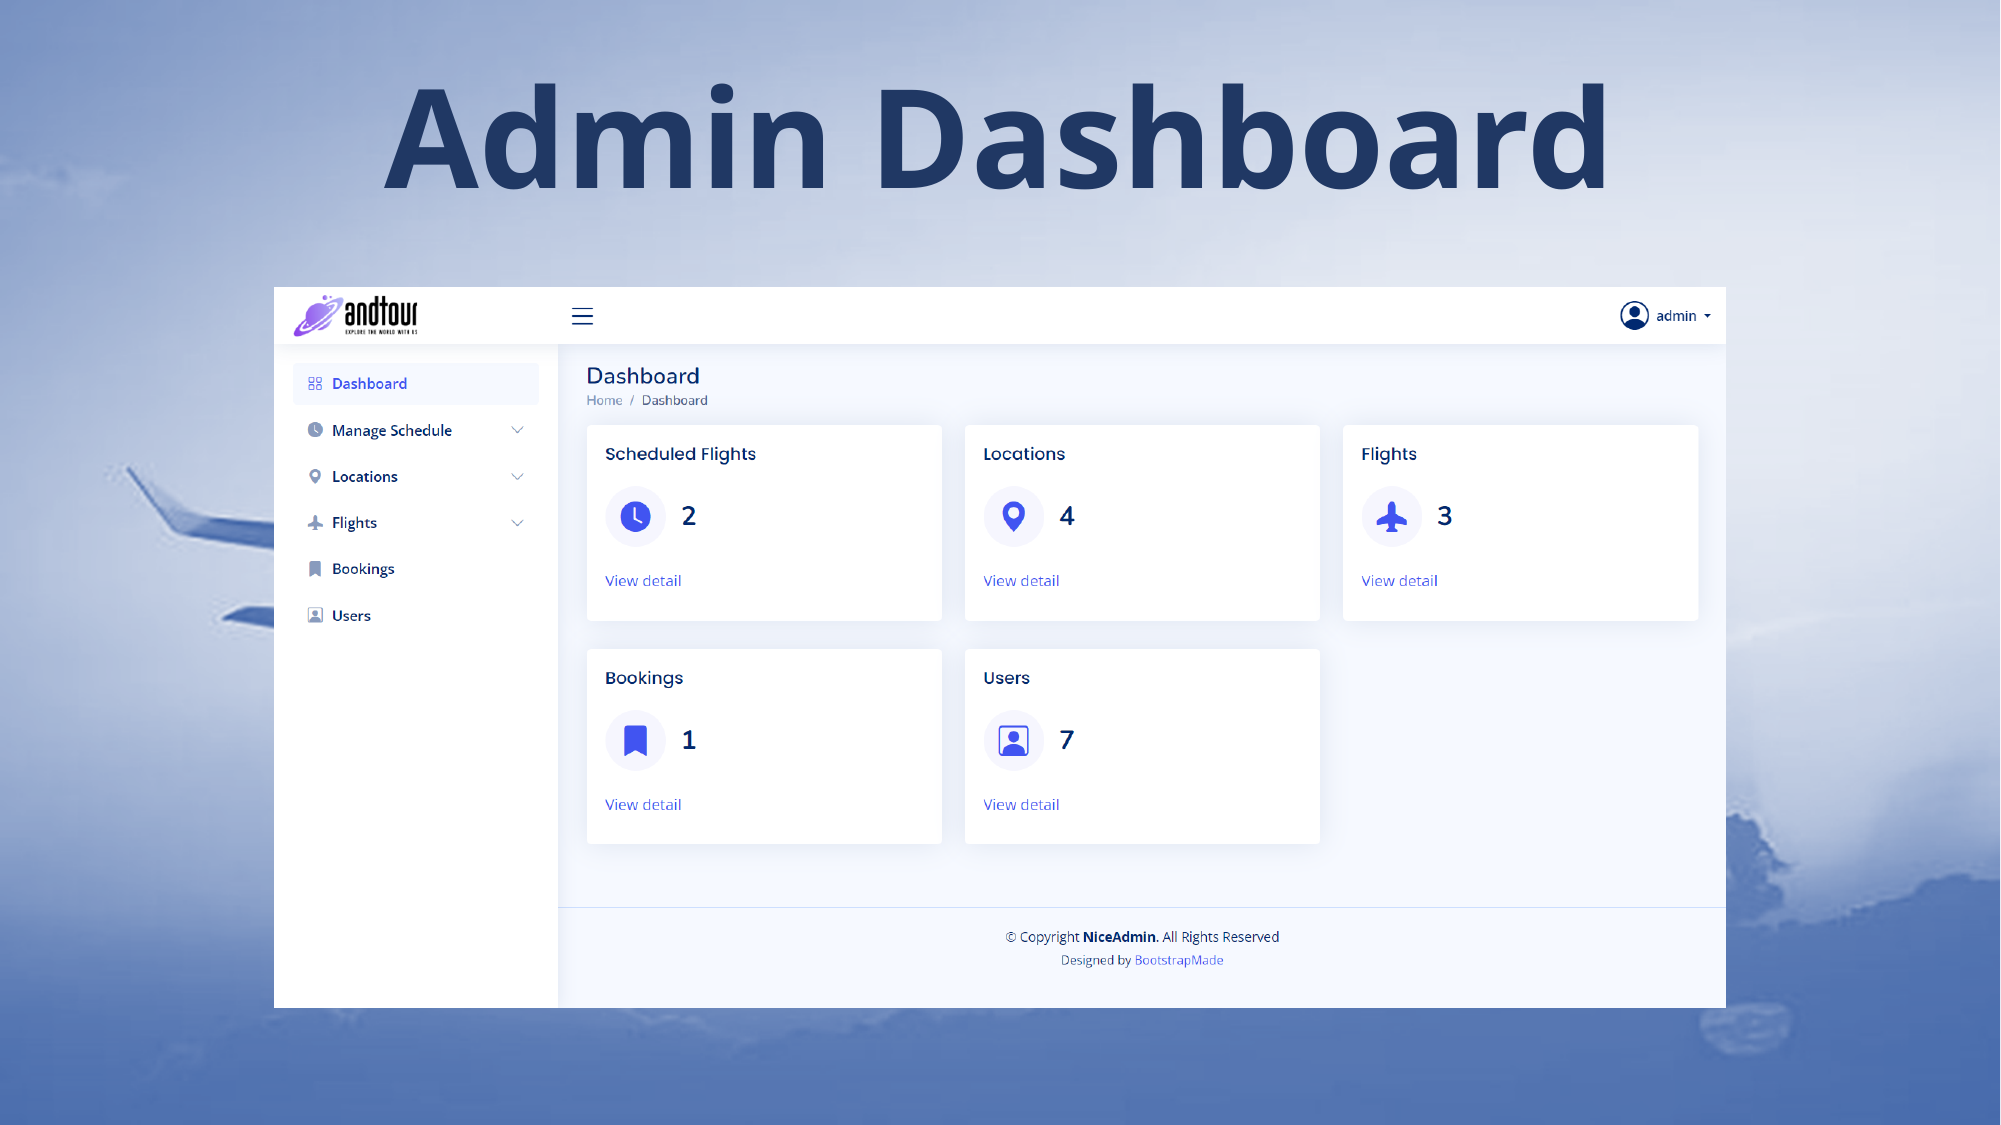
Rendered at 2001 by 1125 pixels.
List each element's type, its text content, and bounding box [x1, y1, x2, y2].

text_box Admin Dashboard [124, 43, 1876, 224]
picture [274, 287, 1726, 1008]
